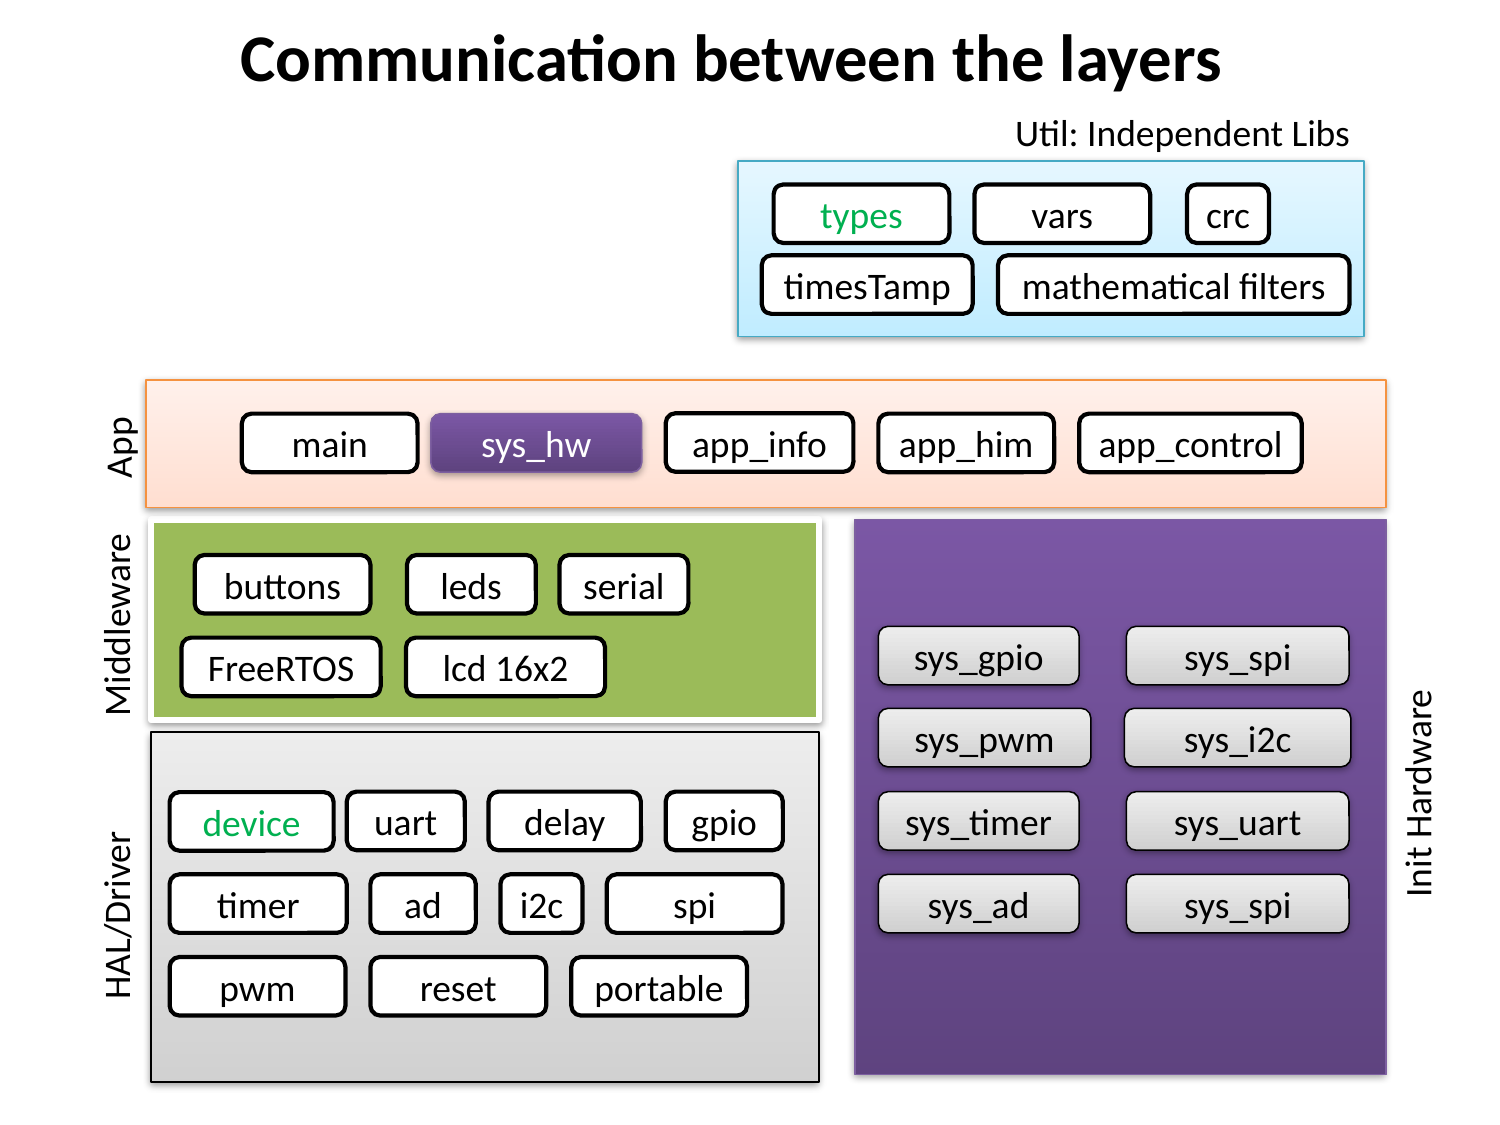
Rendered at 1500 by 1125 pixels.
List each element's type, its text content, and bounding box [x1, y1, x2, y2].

text_box portable [569, 954, 750, 1018]
text_box vars [972, 182, 1153, 246]
text_box lcd 16x2 [403, 635, 608, 699]
text_box ad [368, 872, 478, 935]
text_box timesTamp [759, 253, 975, 316]
text_box spi [604, 872, 785, 935]
text_box Init Hardware [1386, 674, 1446, 913]
text_box [854, 519, 1387, 1075]
text_box timer [167, 872, 349, 935]
text_box sys_gpio [877, 625, 1080, 686]
text_box sys_spi [1125, 873, 1350, 934]
text_box App [86, 402, 147, 493]
text_box app_info [663, 411, 856, 474]
text_box Util: Independent Libs [1000, 101, 1366, 162]
text_box HAL/Driver [85, 816, 146, 1015]
text_box sys_uart [1125, 790, 1350, 851]
text_box [150, 731, 820, 1083]
text_box crc [1184, 182, 1272, 246]
text_box sys_hw [430, 412, 643, 473]
text_box main [239, 411, 420, 475]
text_box types [771, 182, 952, 246]
text_box device [167, 790, 336, 853]
text_box Communication between the layers [225, 7, 1238, 102]
text_box leds [404, 552, 538, 616]
text_box i2c [498, 872, 585, 935]
text_box delay [486, 789, 644, 853]
text_box sys_pwm [877, 707, 1092, 768]
text_box serial [557, 552, 691, 616]
text_box buttons [192, 552, 373, 616]
text_box sys_spi [1125, 625, 1350, 686]
text_box sys_timer [877, 790, 1080, 851]
text_box [145, 379, 1387, 508]
text_box gpio [663, 789, 785, 853]
text_box pwm [167, 954, 348, 1018]
text_box [148, 516, 822, 723]
text_box sys_ad [877, 873, 1080, 934]
text_box Middleware [85, 518, 146, 731]
text_box uart [344, 789, 467, 853]
text_box mathematical filters [995, 253, 1352, 316]
text_box app_him [876, 411, 1057, 475]
text_box app_control [1077, 411, 1304, 475]
text_box reset [368, 954, 549, 1018]
text_box FreeRTOS [179, 635, 383, 699]
text_box [737, 160, 1365, 337]
text_box sys_i2c [1123, 707, 1352, 768]
